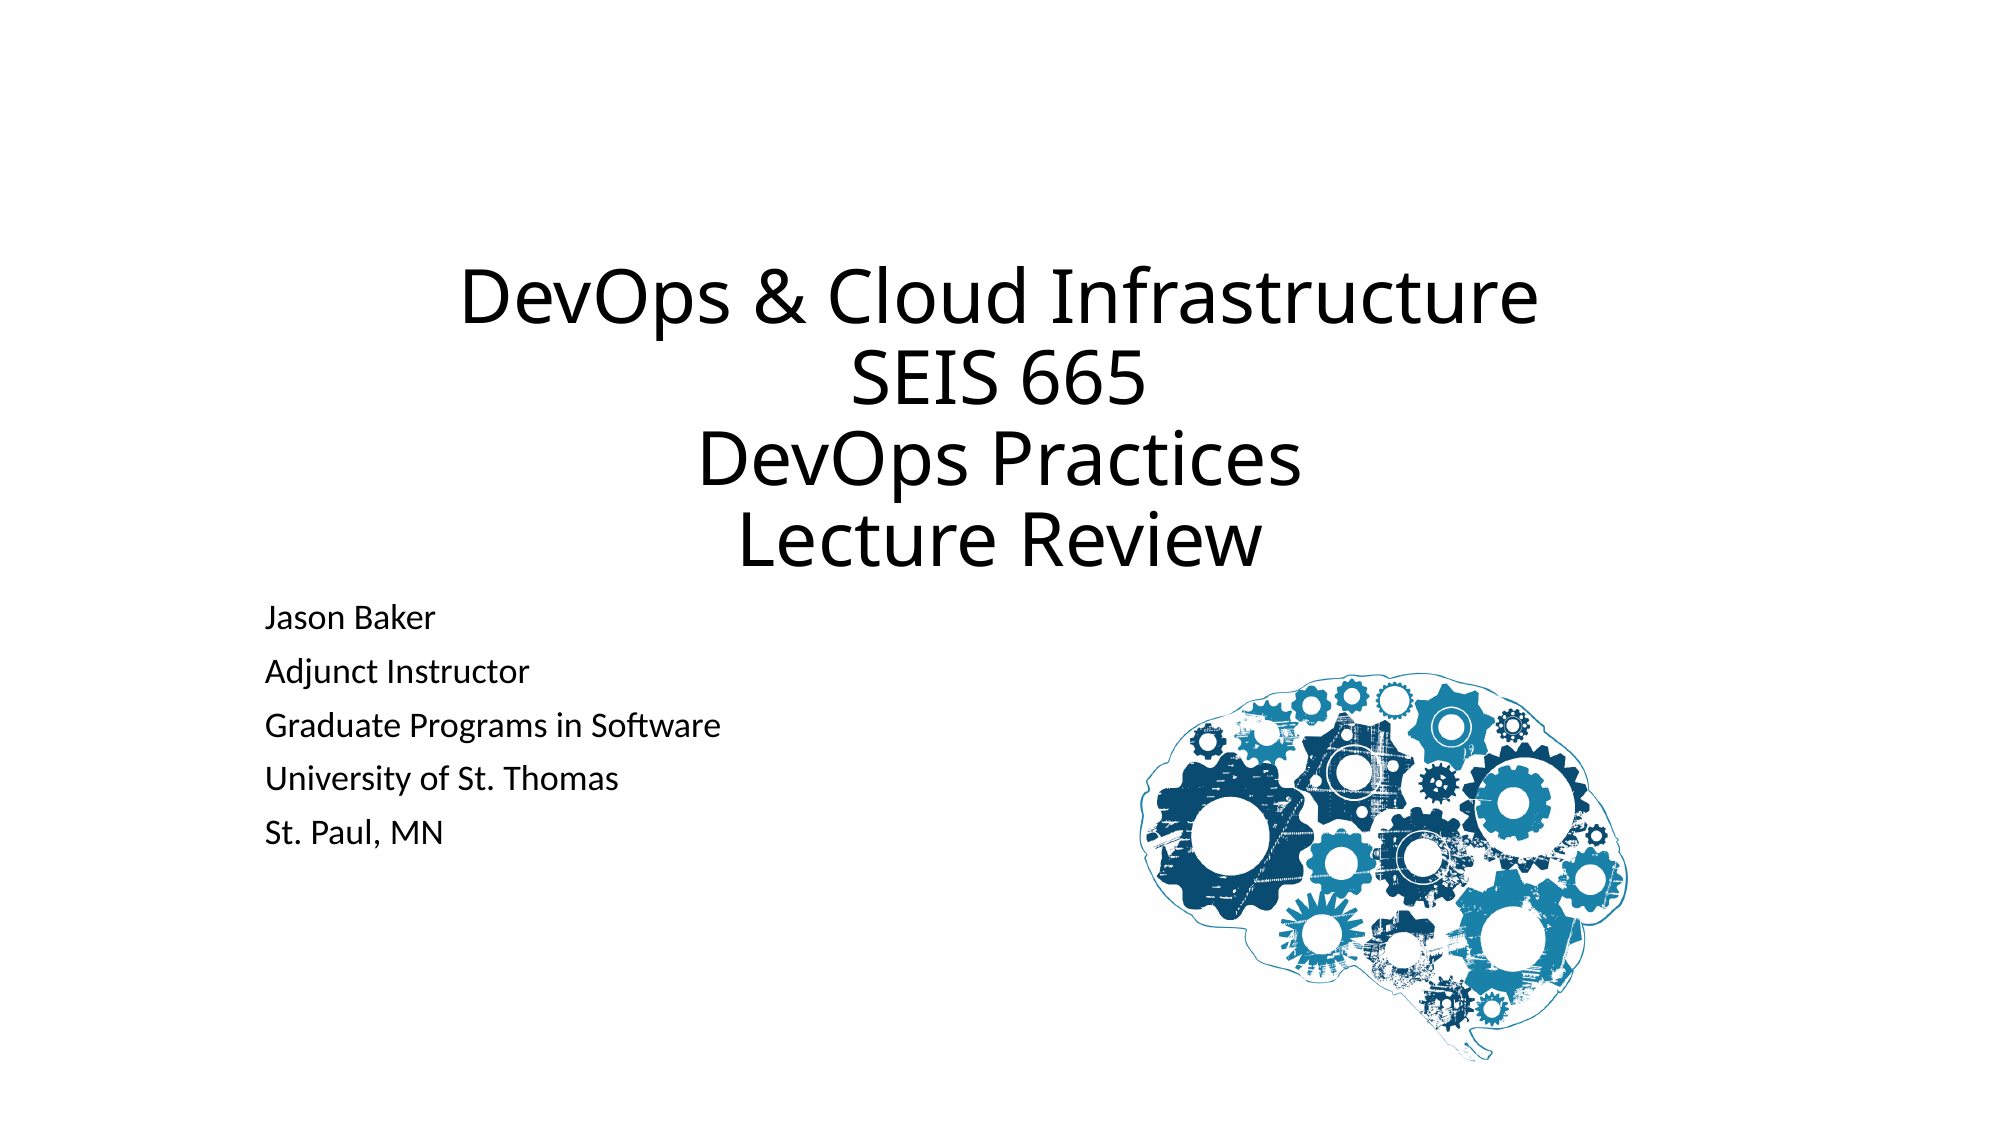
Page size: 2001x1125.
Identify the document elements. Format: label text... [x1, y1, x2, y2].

title DevOps & Cloud Infrastructure SEIS 665 DevOps Practices Lecture Review [362, 208, 1638, 590]
subtitle Jason Baker Adjunct Instructor Graduate Programs in Software University of St. Thomas St. Paul, MN [249, 590, 1750, 863]
picture [1129, 665, 1638, 1064]
